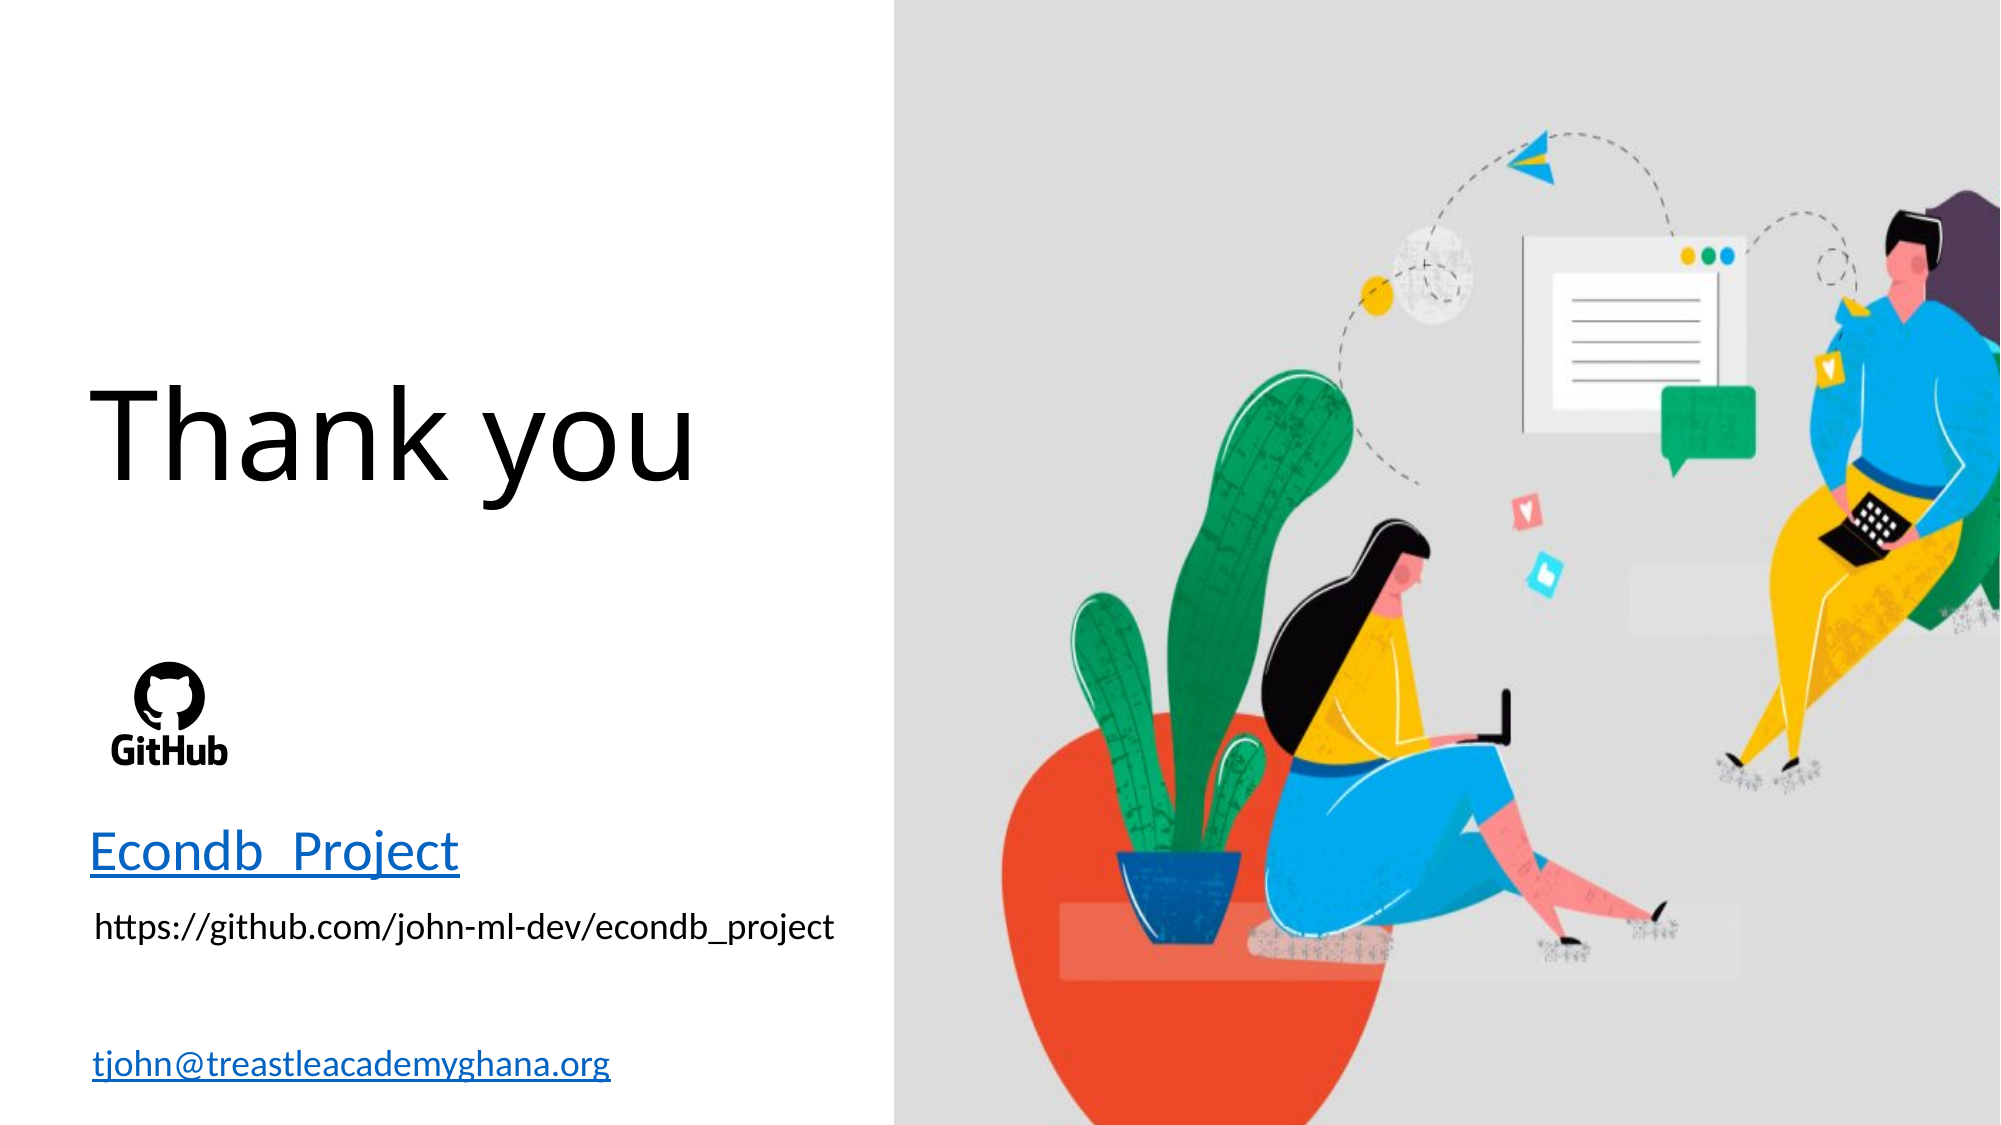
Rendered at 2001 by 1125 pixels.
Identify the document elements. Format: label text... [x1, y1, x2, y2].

picture [893, 0, 2000, 1125]
text_box tjohn@treastleacademyghana.org [77, 1031, 626, 1125]
list Econdb_Project [74, 812, 893, 945]
text_box https://github.com/john-ml-dev/econdb_project [79, 895, 851, 955]
picture [74, 660, 265, 767]
title Thank you [74, 331, 729, 550]
